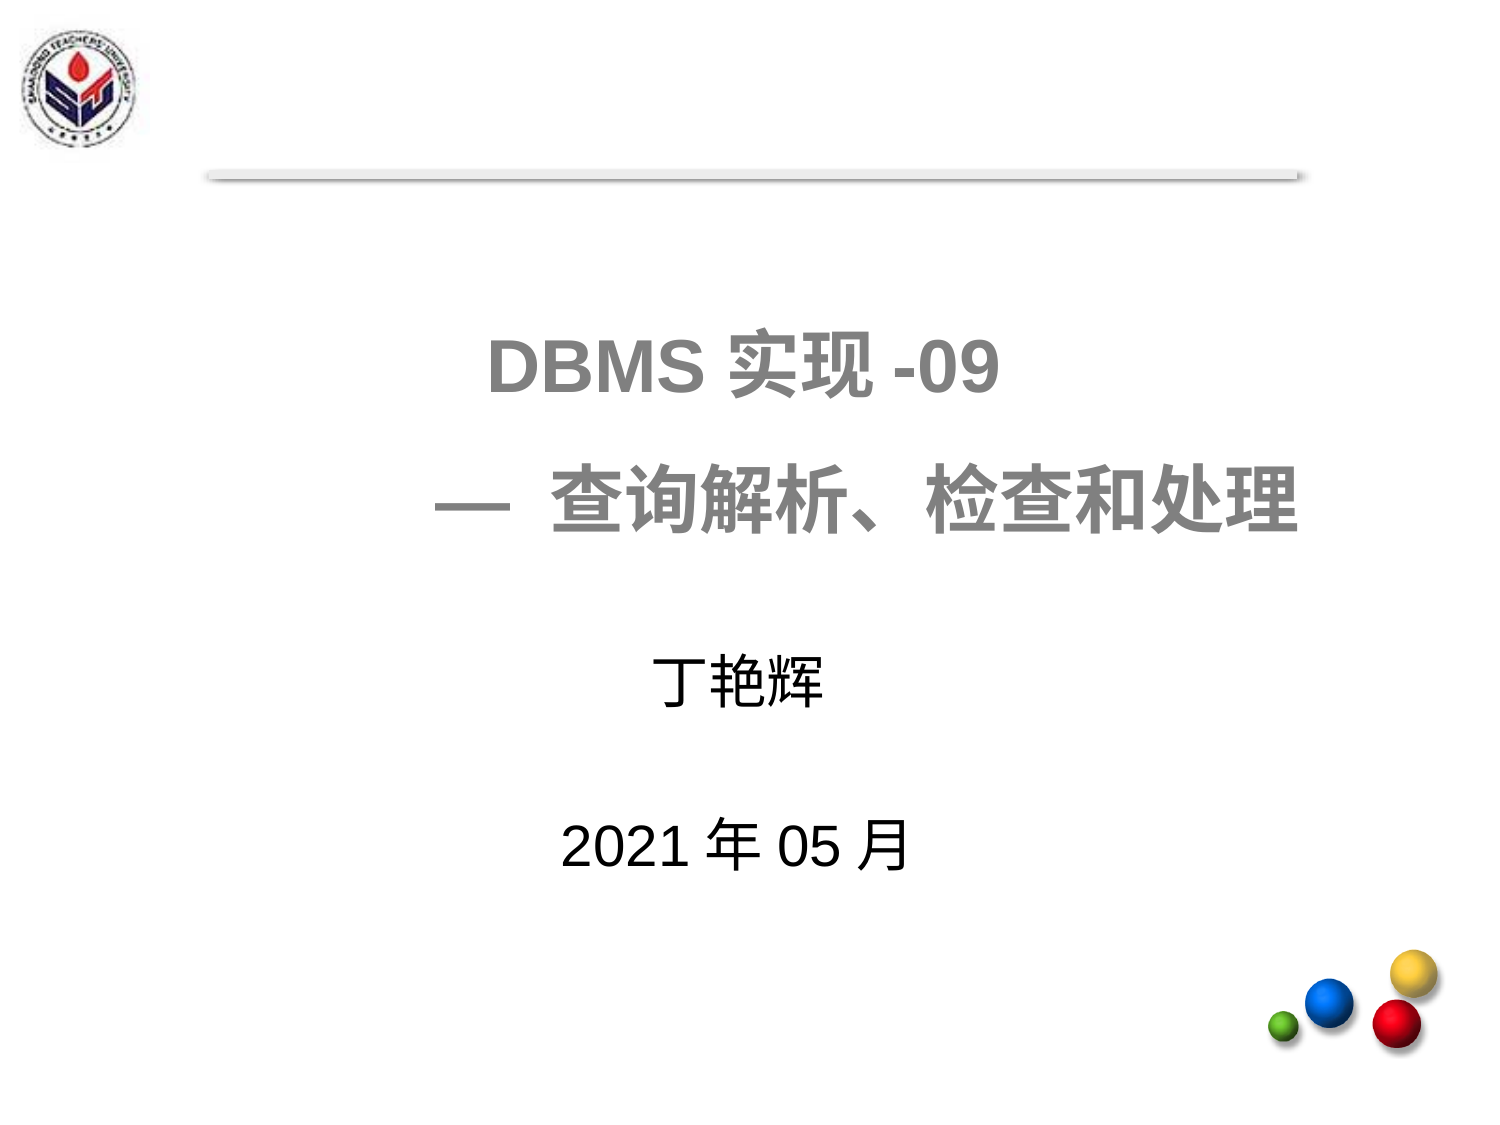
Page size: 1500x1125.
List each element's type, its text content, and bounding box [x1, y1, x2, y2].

subtitle 丁艳辉 2021年05月 [199, 637, 1276, 1001]
picture [1262, 943, 1446, 1059]
picture [187, 162, 1332, 194]
title DBMS实现-09 — 查询解析、检查和处理 [62, 287, 1426, 529]
picture [12, 14, 150, 163]
